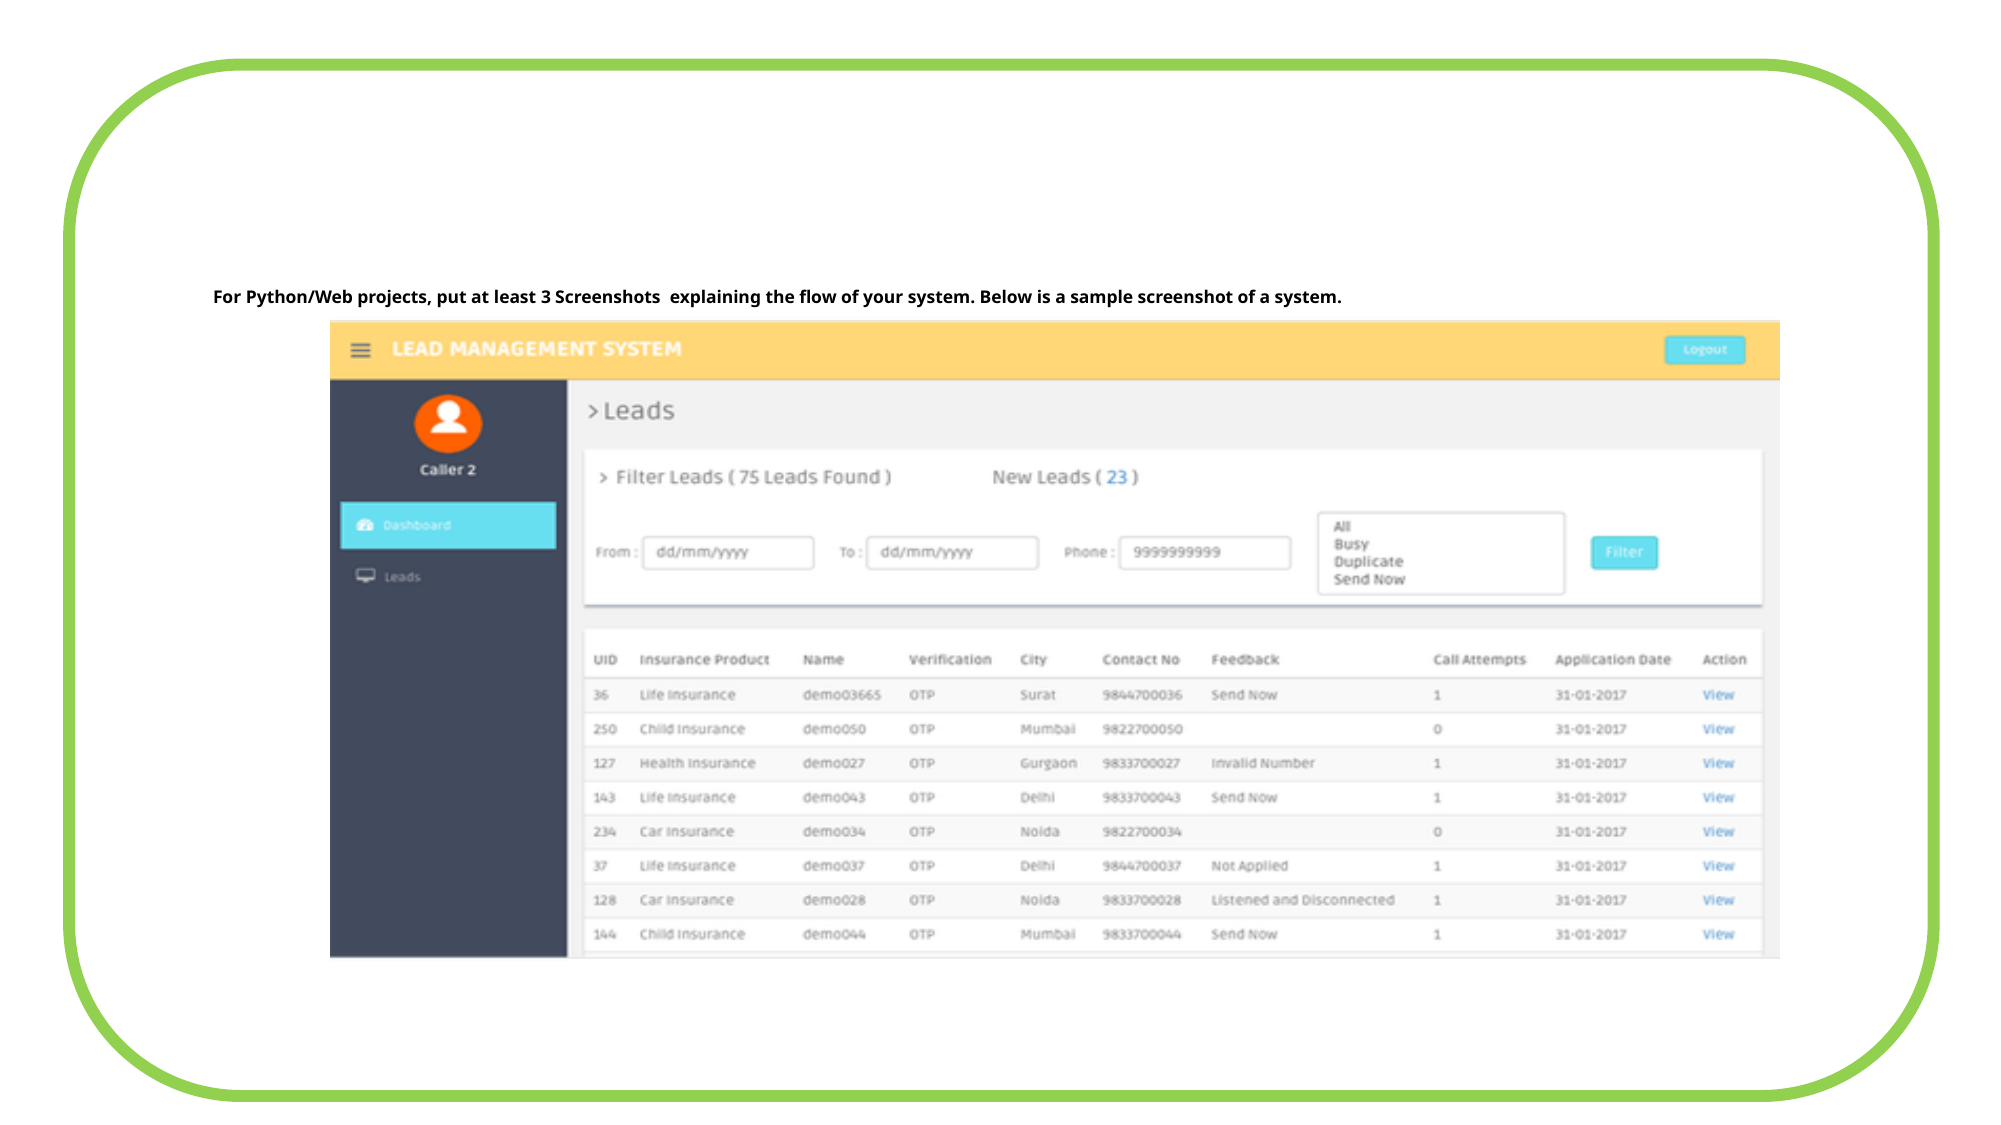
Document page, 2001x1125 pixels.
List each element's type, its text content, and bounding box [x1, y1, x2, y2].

picture [329, 243, 1780, 1038]
text_box For Python/Web projects, put at least 3 Screenshots explaining the flow of your system. Below is a sample screenshot of a system. [198, 98, 1780, 321]
text_box [66, 62, 1936, 1099]
